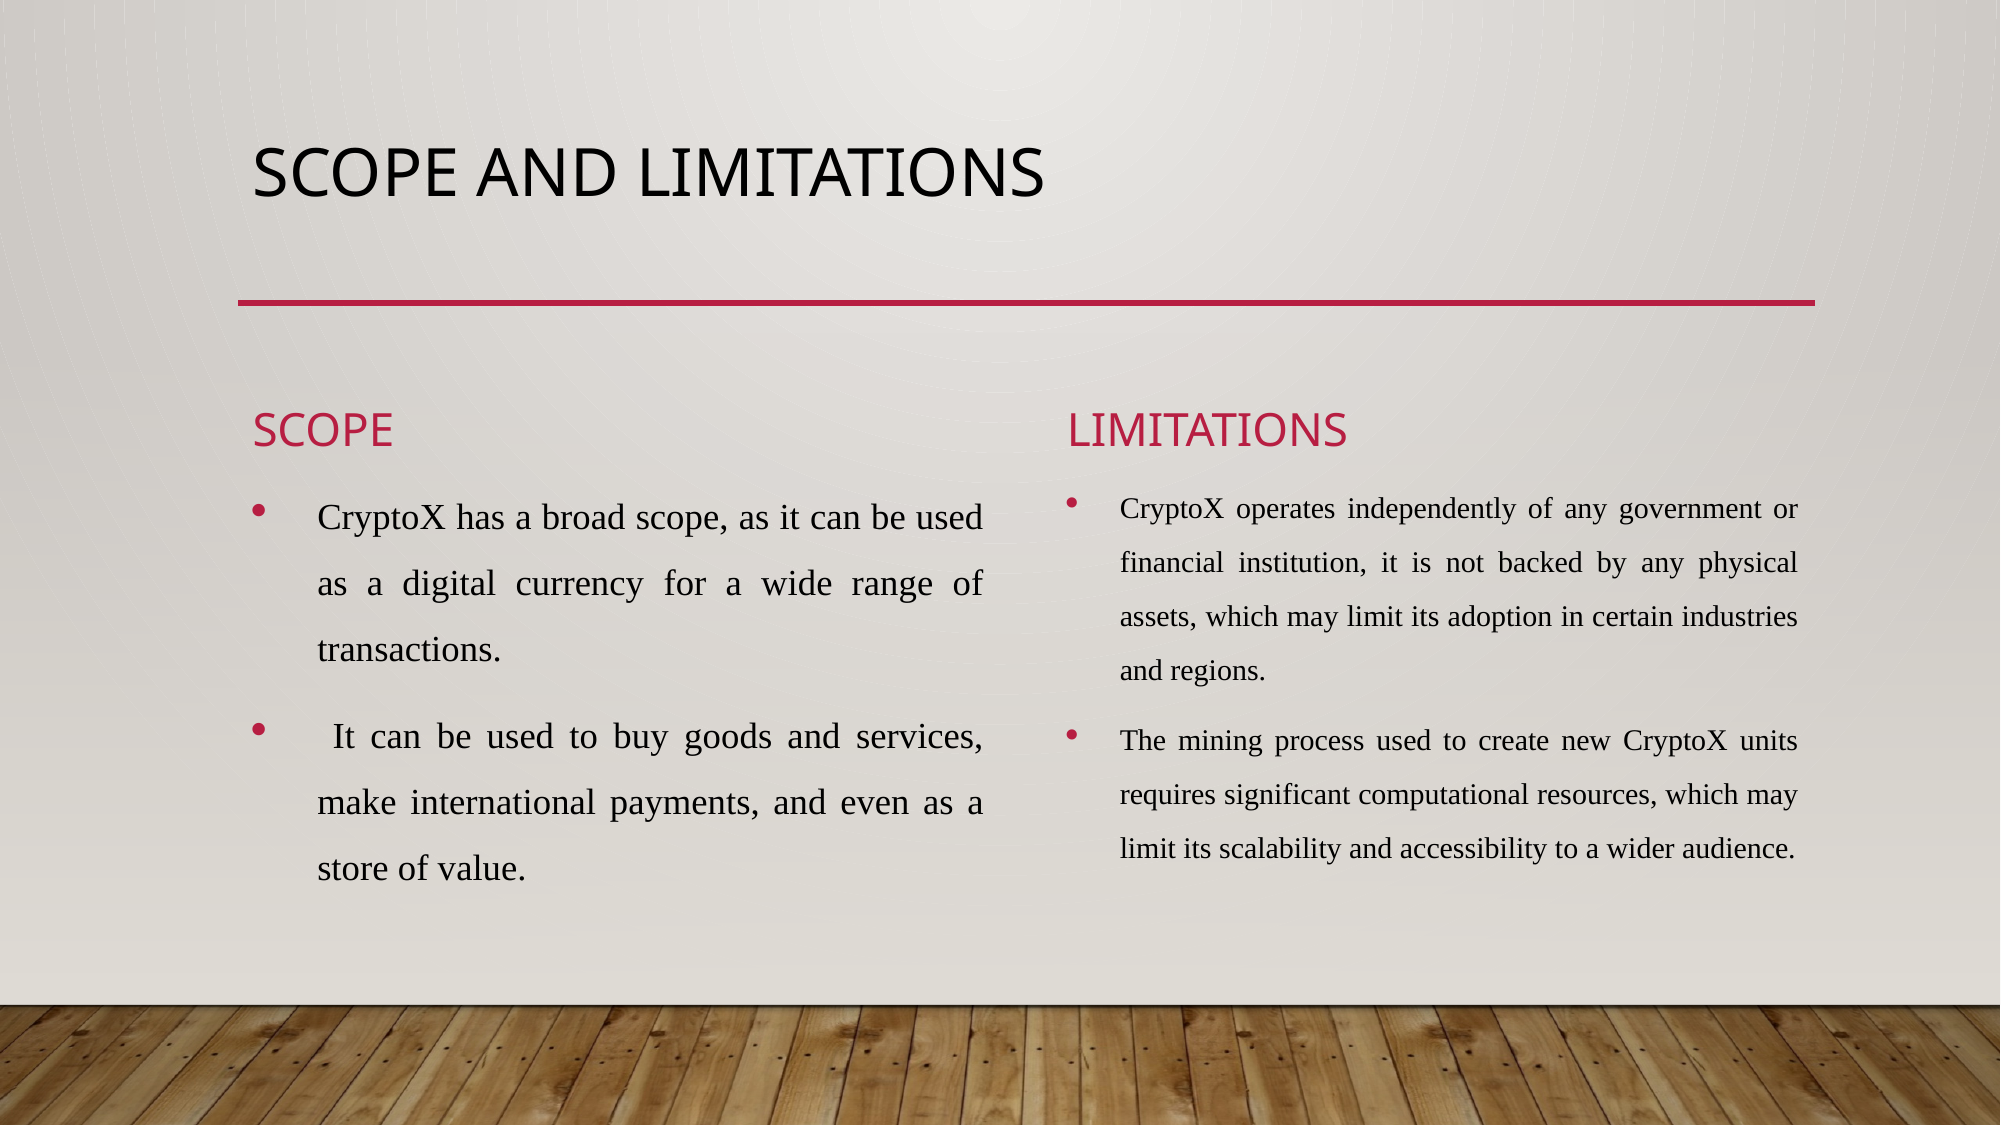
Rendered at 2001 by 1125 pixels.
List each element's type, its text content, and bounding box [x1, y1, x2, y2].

list Scope [237, 331, 1000, 463]
picture [0, 1005, 2000, 1125]
list CryptoX has a broad scope, as it can be used as a digital currency for a wide range of transactions. It can be used to buy goods and services, make international payments, and even as a store of value. [237, 463, 1000, 898]
list CryptoX operates independently of any government or financial institution, it is not backed by any physical assets, which may limit its adoption in certain industries and regions. The mining process used to create new CryptoX units requires significant computational resources, which may limit its scalability and accessibility to a wider audience. [1051, 462, 1814, 896]
list Limitations [1051, 331, 1814, 462]
title Scope and Limitations [237, 131, 1814, 306]
